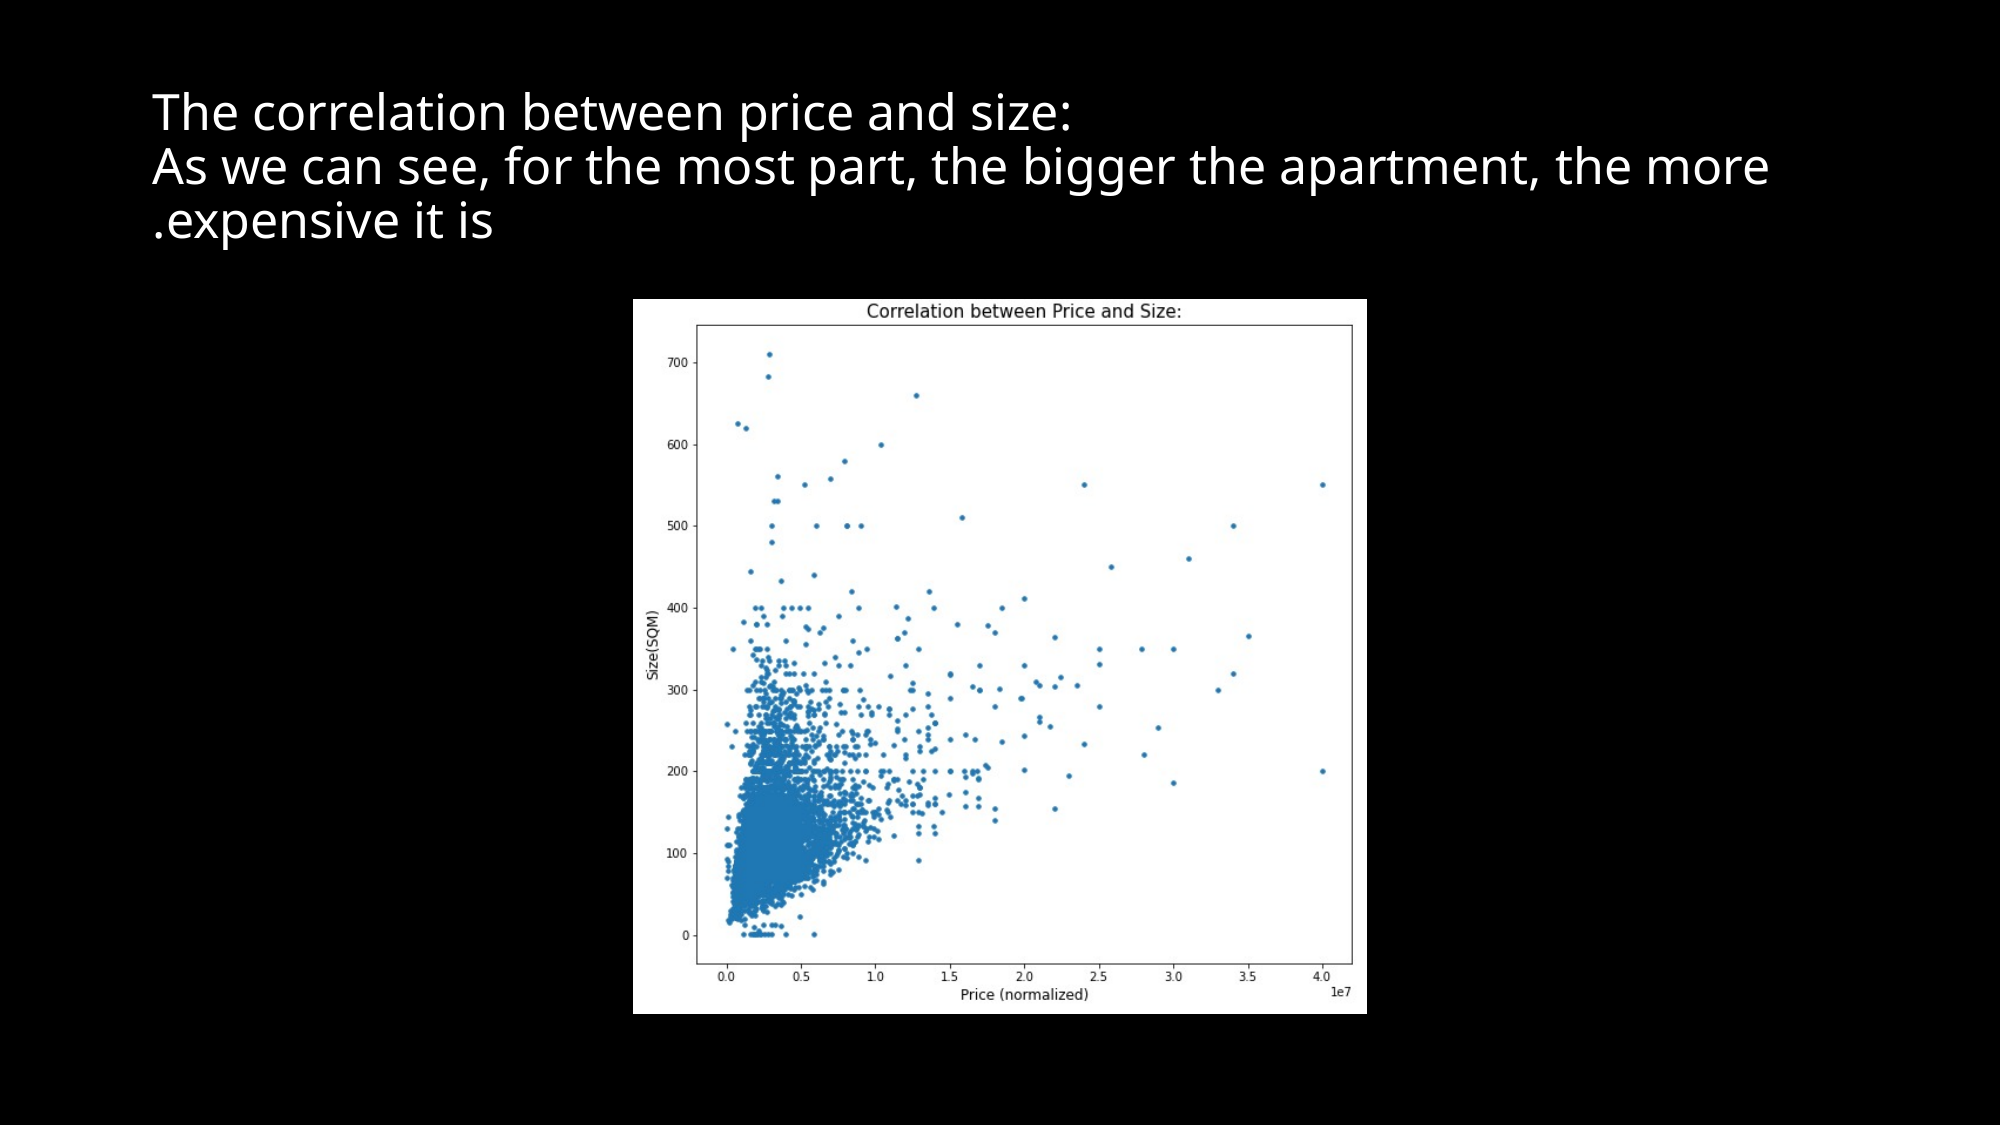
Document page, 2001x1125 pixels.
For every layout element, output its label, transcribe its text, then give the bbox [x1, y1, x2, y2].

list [633, 299, 1367, 1014]
title The correlation between price and size: As we can see, for the most part, the bigger the apartment, the more expensive it is. [137, 59, 1863, 278]
